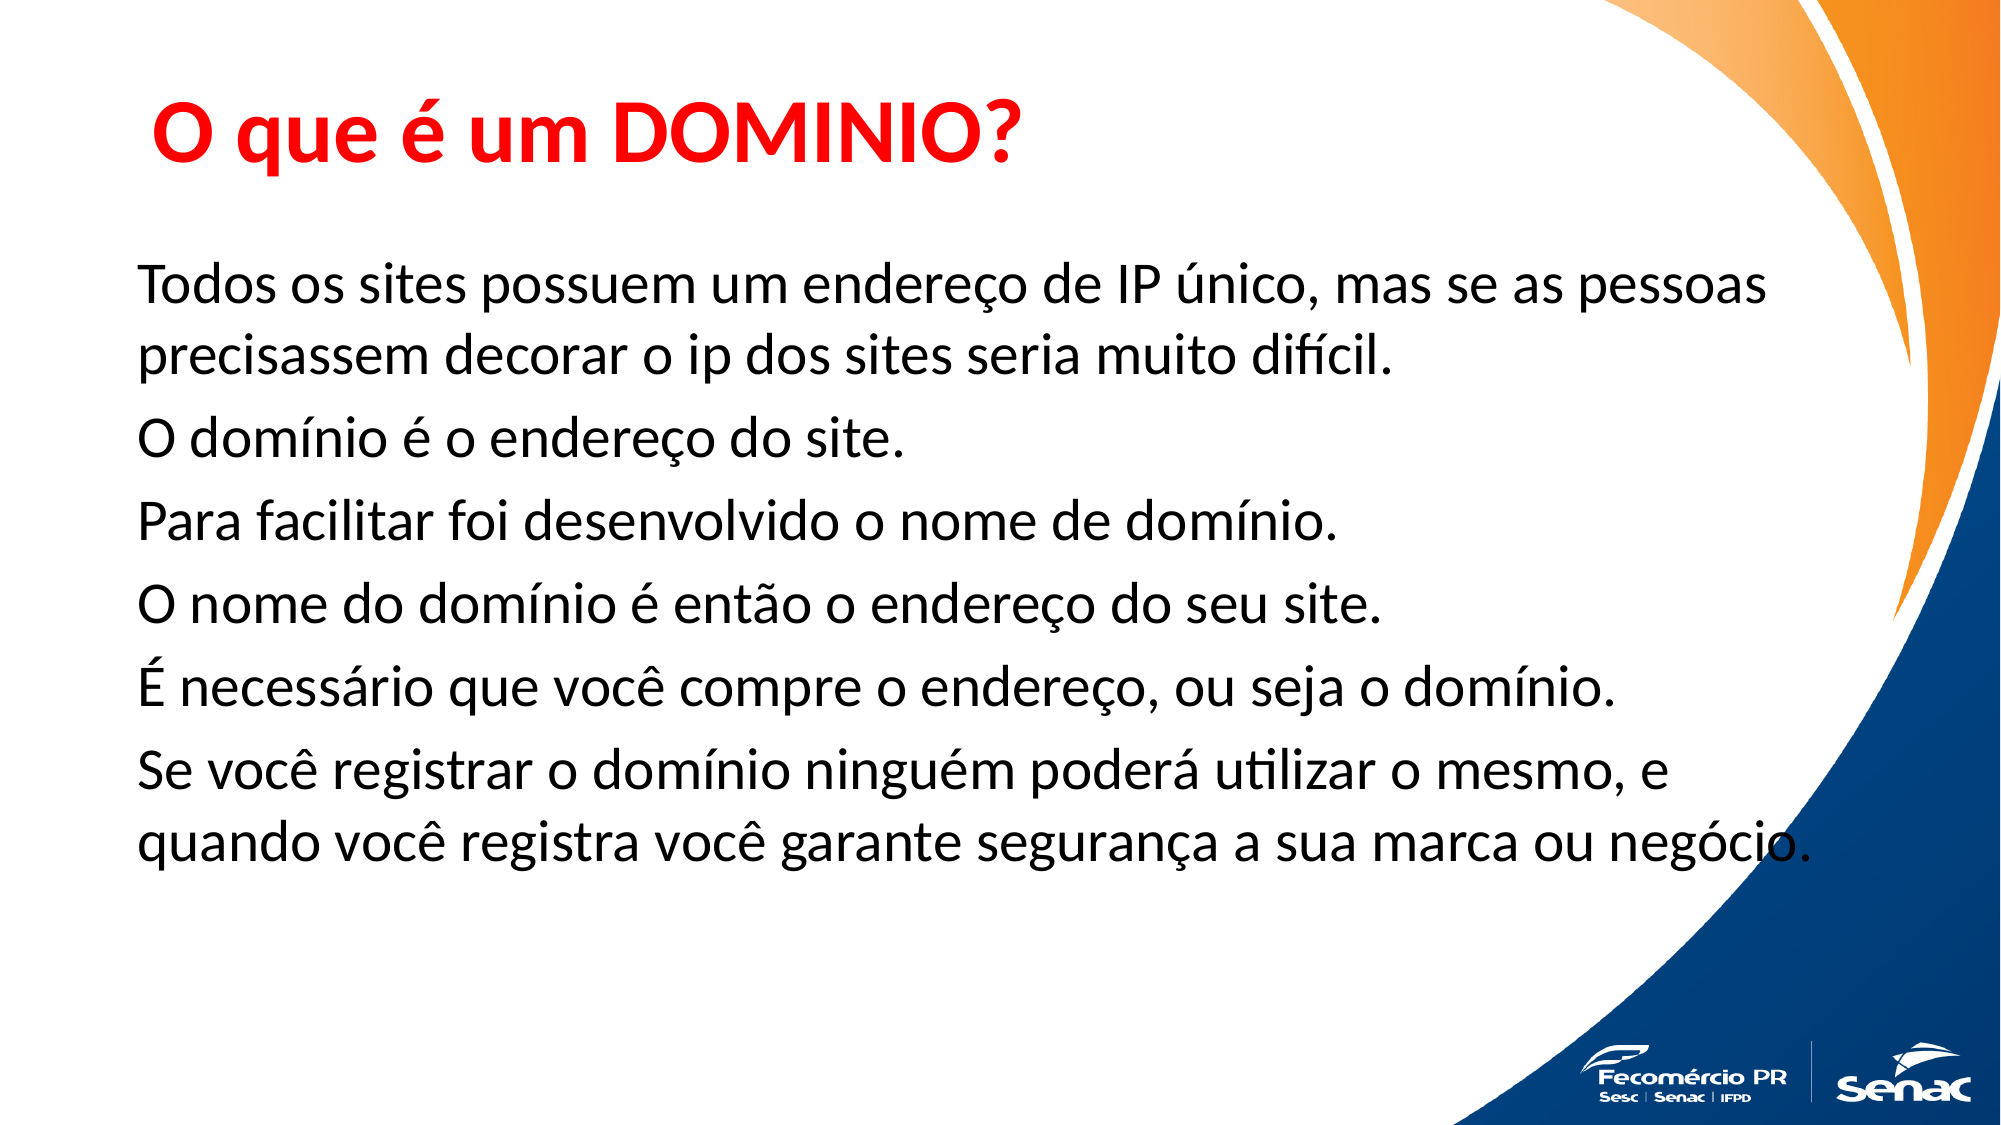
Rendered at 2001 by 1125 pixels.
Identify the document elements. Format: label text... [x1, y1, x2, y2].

title O que é um DOMINIO? [137, 59, 1863, 192]
picture [0, 0, 2001, 1125]
list Todos os sites possuem um endereço de IP único, mas se as pessoas precisassem decorar o ip dos sites seria muito difícil. O domínio é o endereço do site. Para facilitar foi desenvolvido o nome de domínio. O nome do domínio é então o endereço do seu site. É necessário que você compre o endereço, ou seja o domínio. Se você registrar o domínio ninguém poderá utilizar o mesmo, e quando você registra você garante segurança a sua marca ou negócio. [122, 236, 1848, 951]
